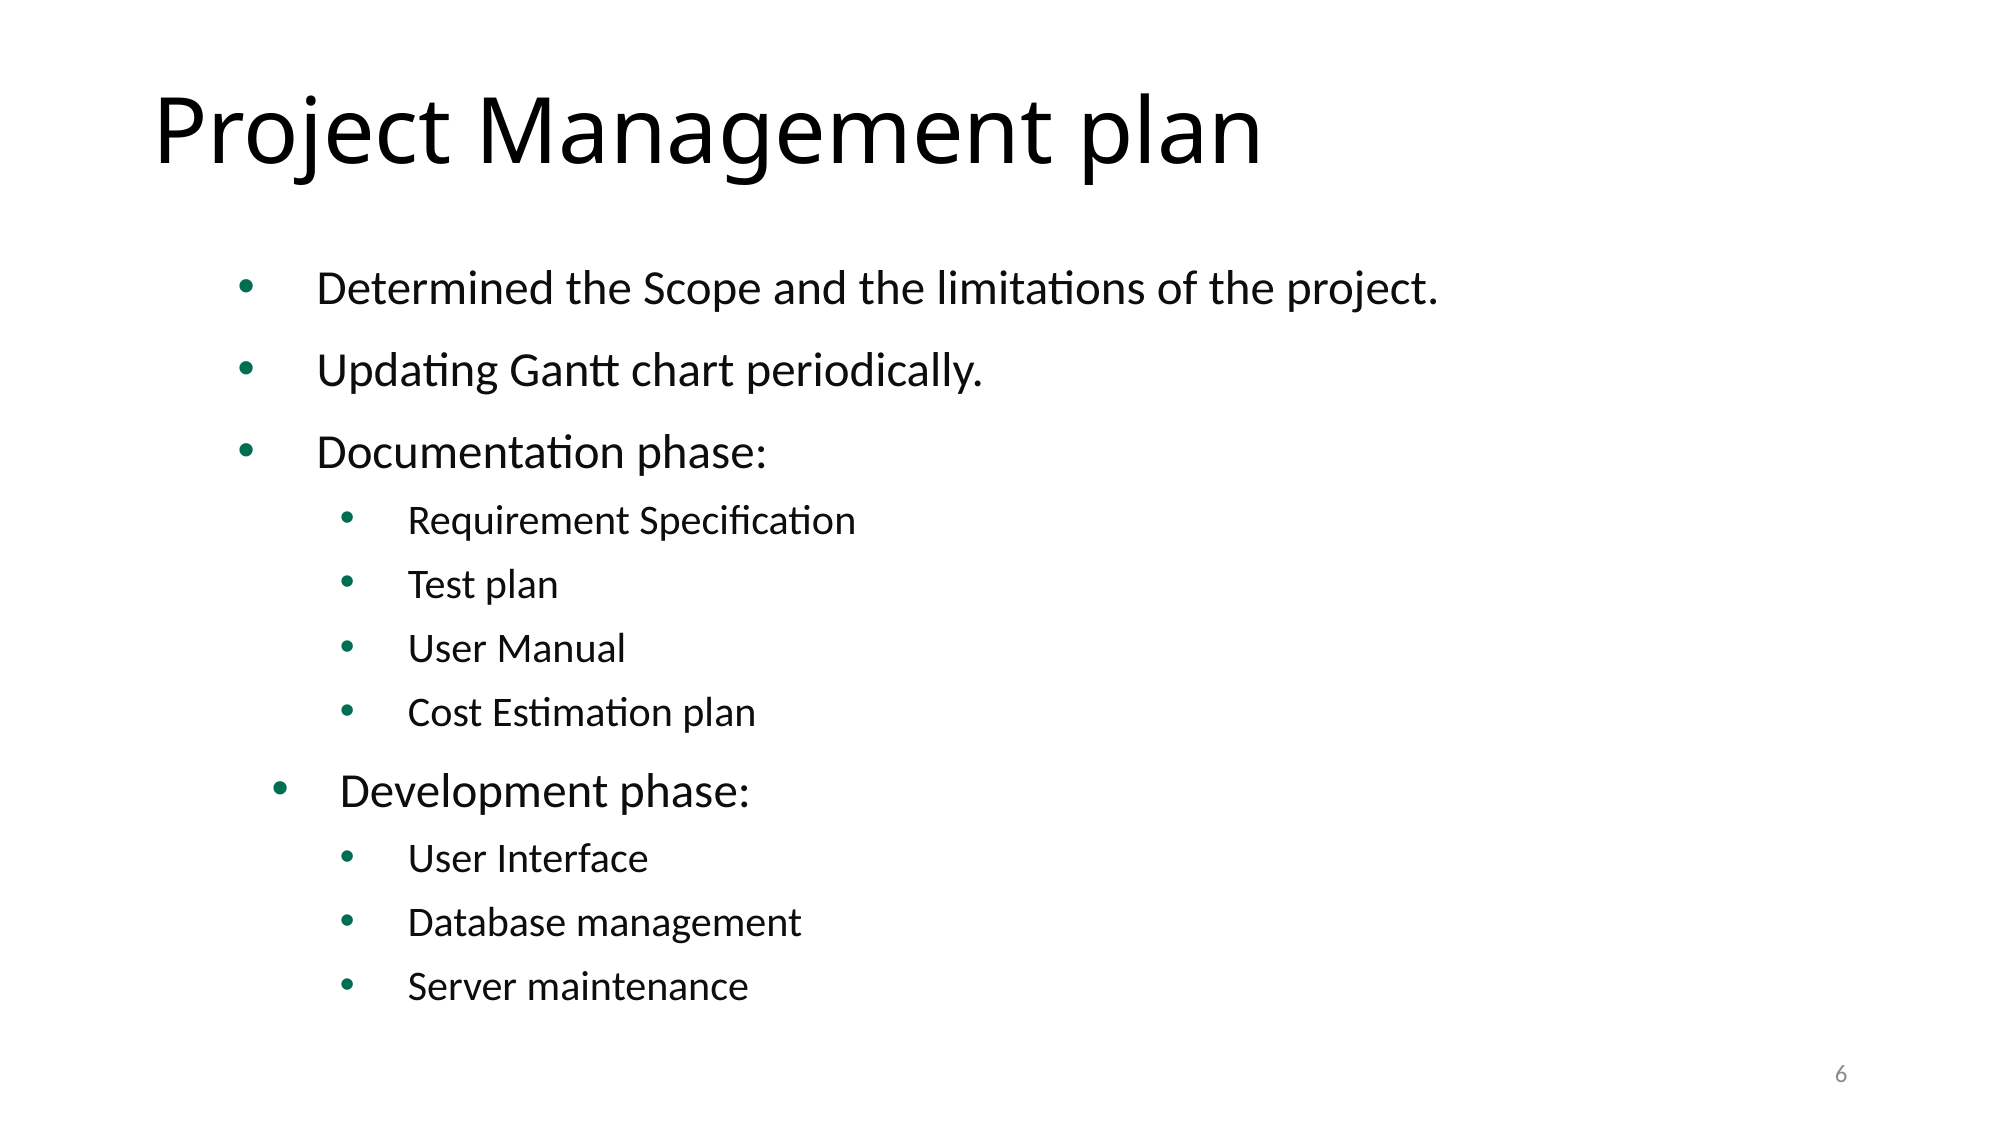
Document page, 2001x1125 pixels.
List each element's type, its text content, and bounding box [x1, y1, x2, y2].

list Determined the Scope and the limitations of the project. Updating Gantt chart periodically. Documentation phase: Requirement Specification Test plan User Manual Cost Estimation plan Development phase: User Interface Database management Server maintenance [137, 242, 1863, 1024]
title Project Management plan [137, 25, 1863, 242]
slide_number 6 [1412, 1042, 1863, 1103]
